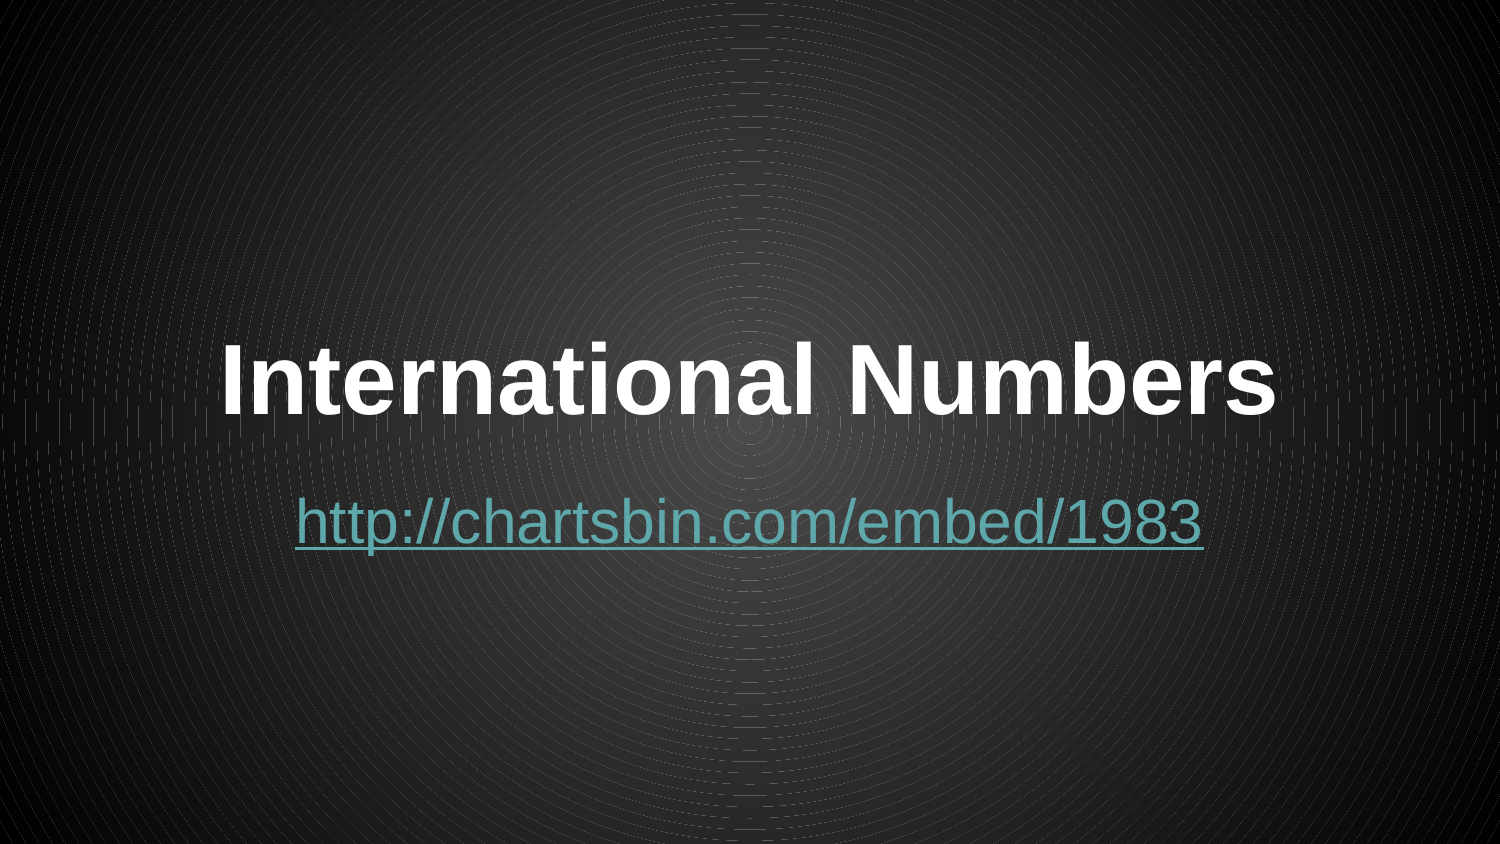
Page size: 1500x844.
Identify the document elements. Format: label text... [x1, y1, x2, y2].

title International Numbers [112, 259, 1388, 450]
subtitle http://chartsbin.com/embed/1983 [112, 465, 1388, 595]
